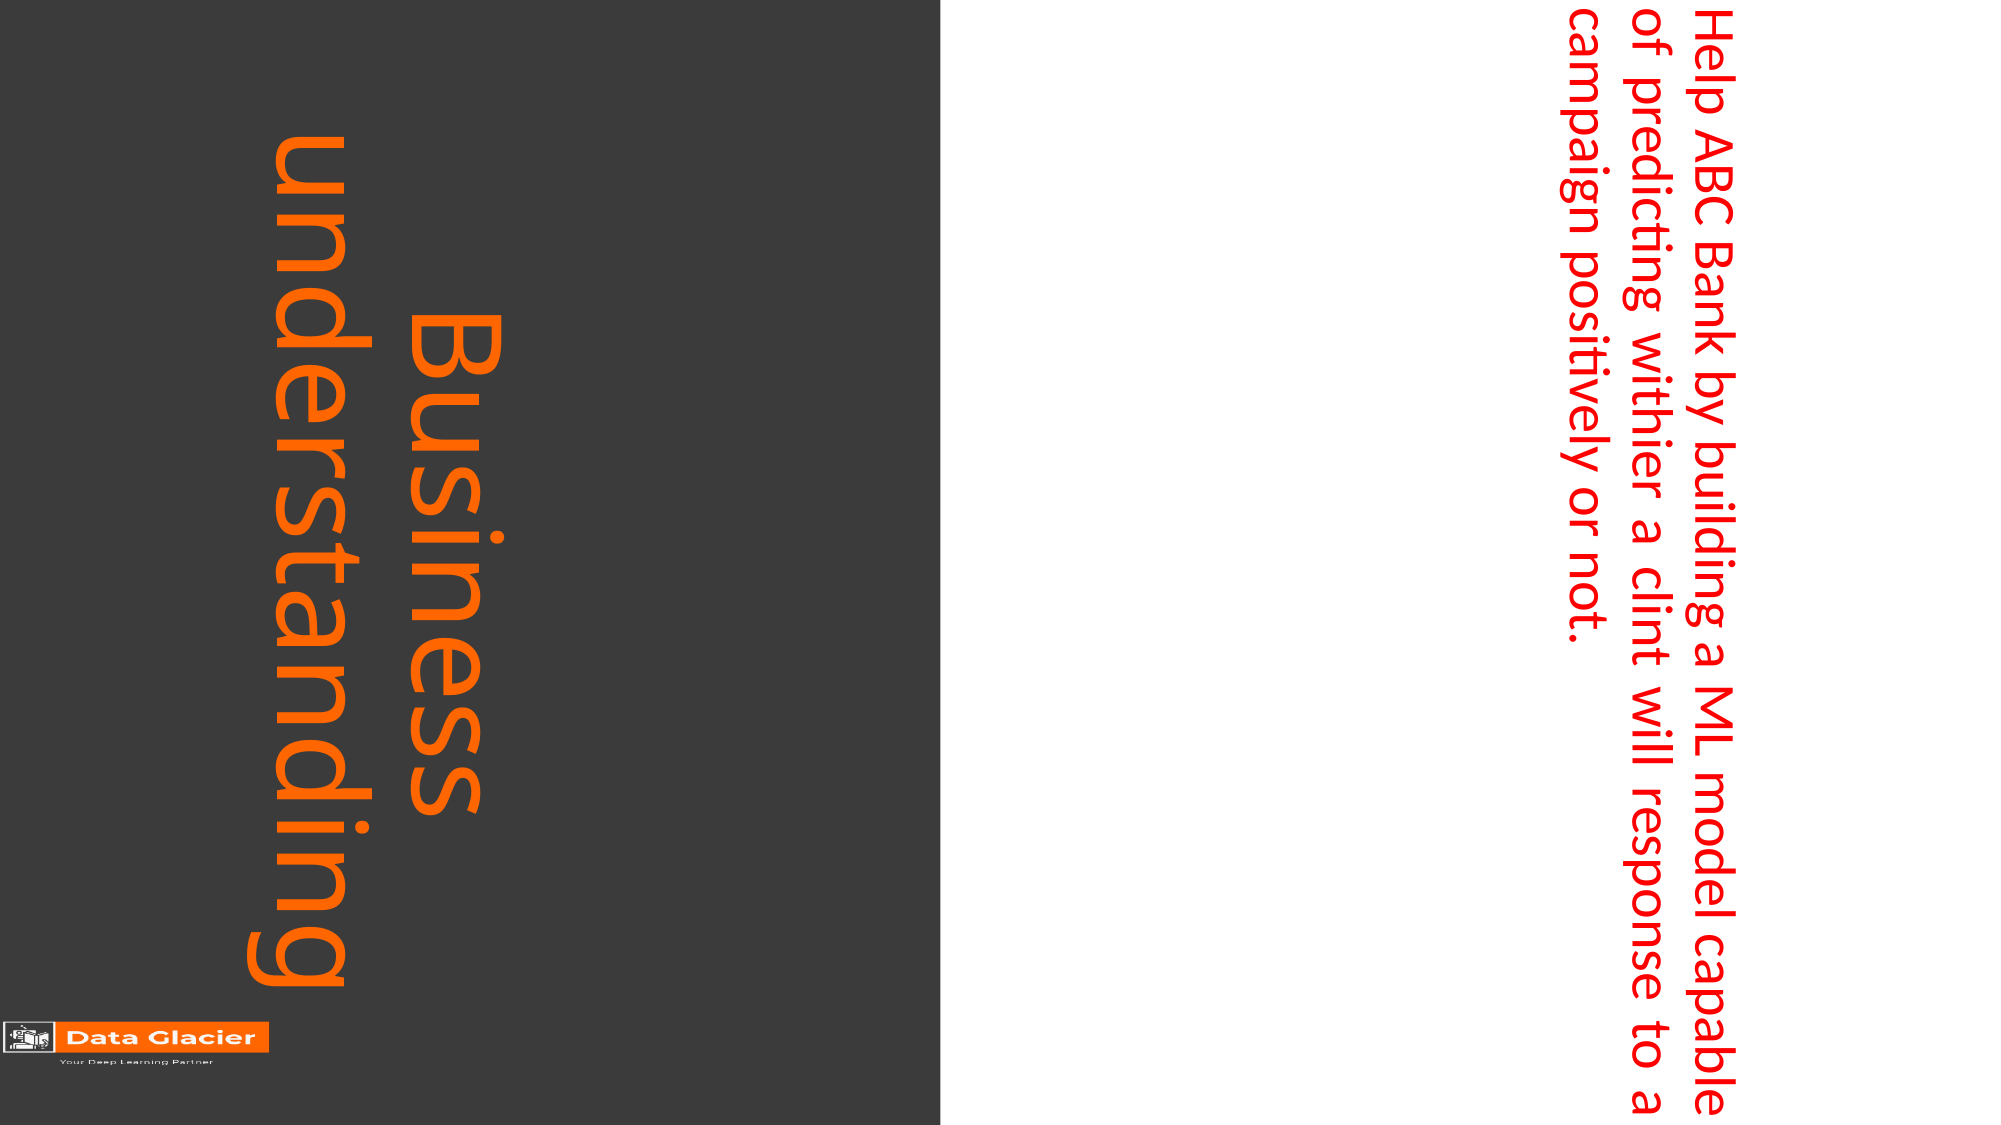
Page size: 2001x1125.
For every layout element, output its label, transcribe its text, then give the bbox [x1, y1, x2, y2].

title Business understanding [0, 0, 940, 1125]
subtitle Help ABC Bank by building a ML model capable of predicting withier a clint will response to a campaign positively or not. [940, 0, 2000, 1125]
picture [0, 961, 272, 1125]
